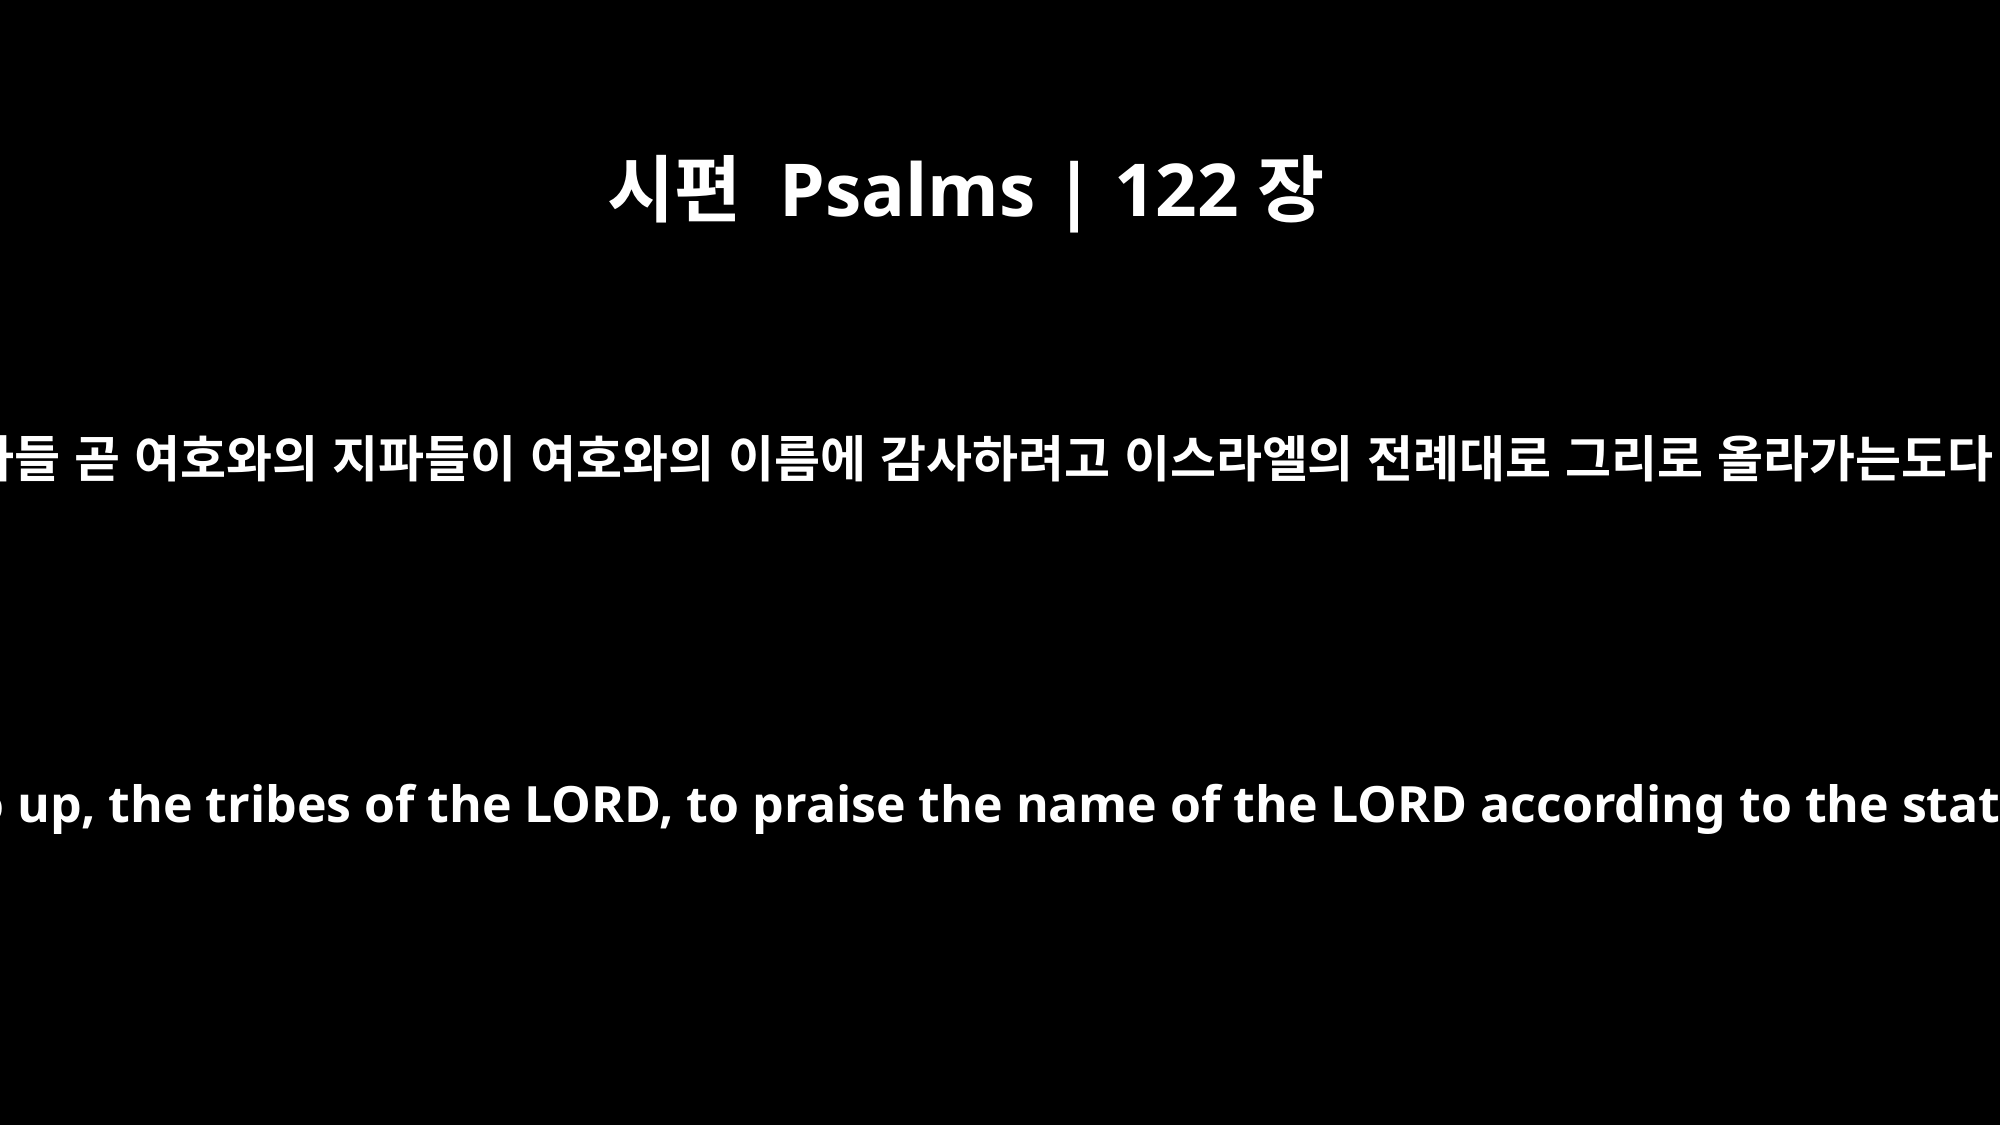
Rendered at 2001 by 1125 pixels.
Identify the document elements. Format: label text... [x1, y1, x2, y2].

text_box That is where the tribes go up, the tribes of the LORD, to praise the name of the LORD according to the statute given to Israel. [0, 764, 2000, 840]
text_box 시편 Psalms | 122장 [592, 136, 1340, 239]
text_box 4 지파들 곧 여호와의 지파들이 여호와의 이름에 감사하려고 이스라엘의 전례대로 그리로 올라가는도다 [0, 359, 2000, 495]
